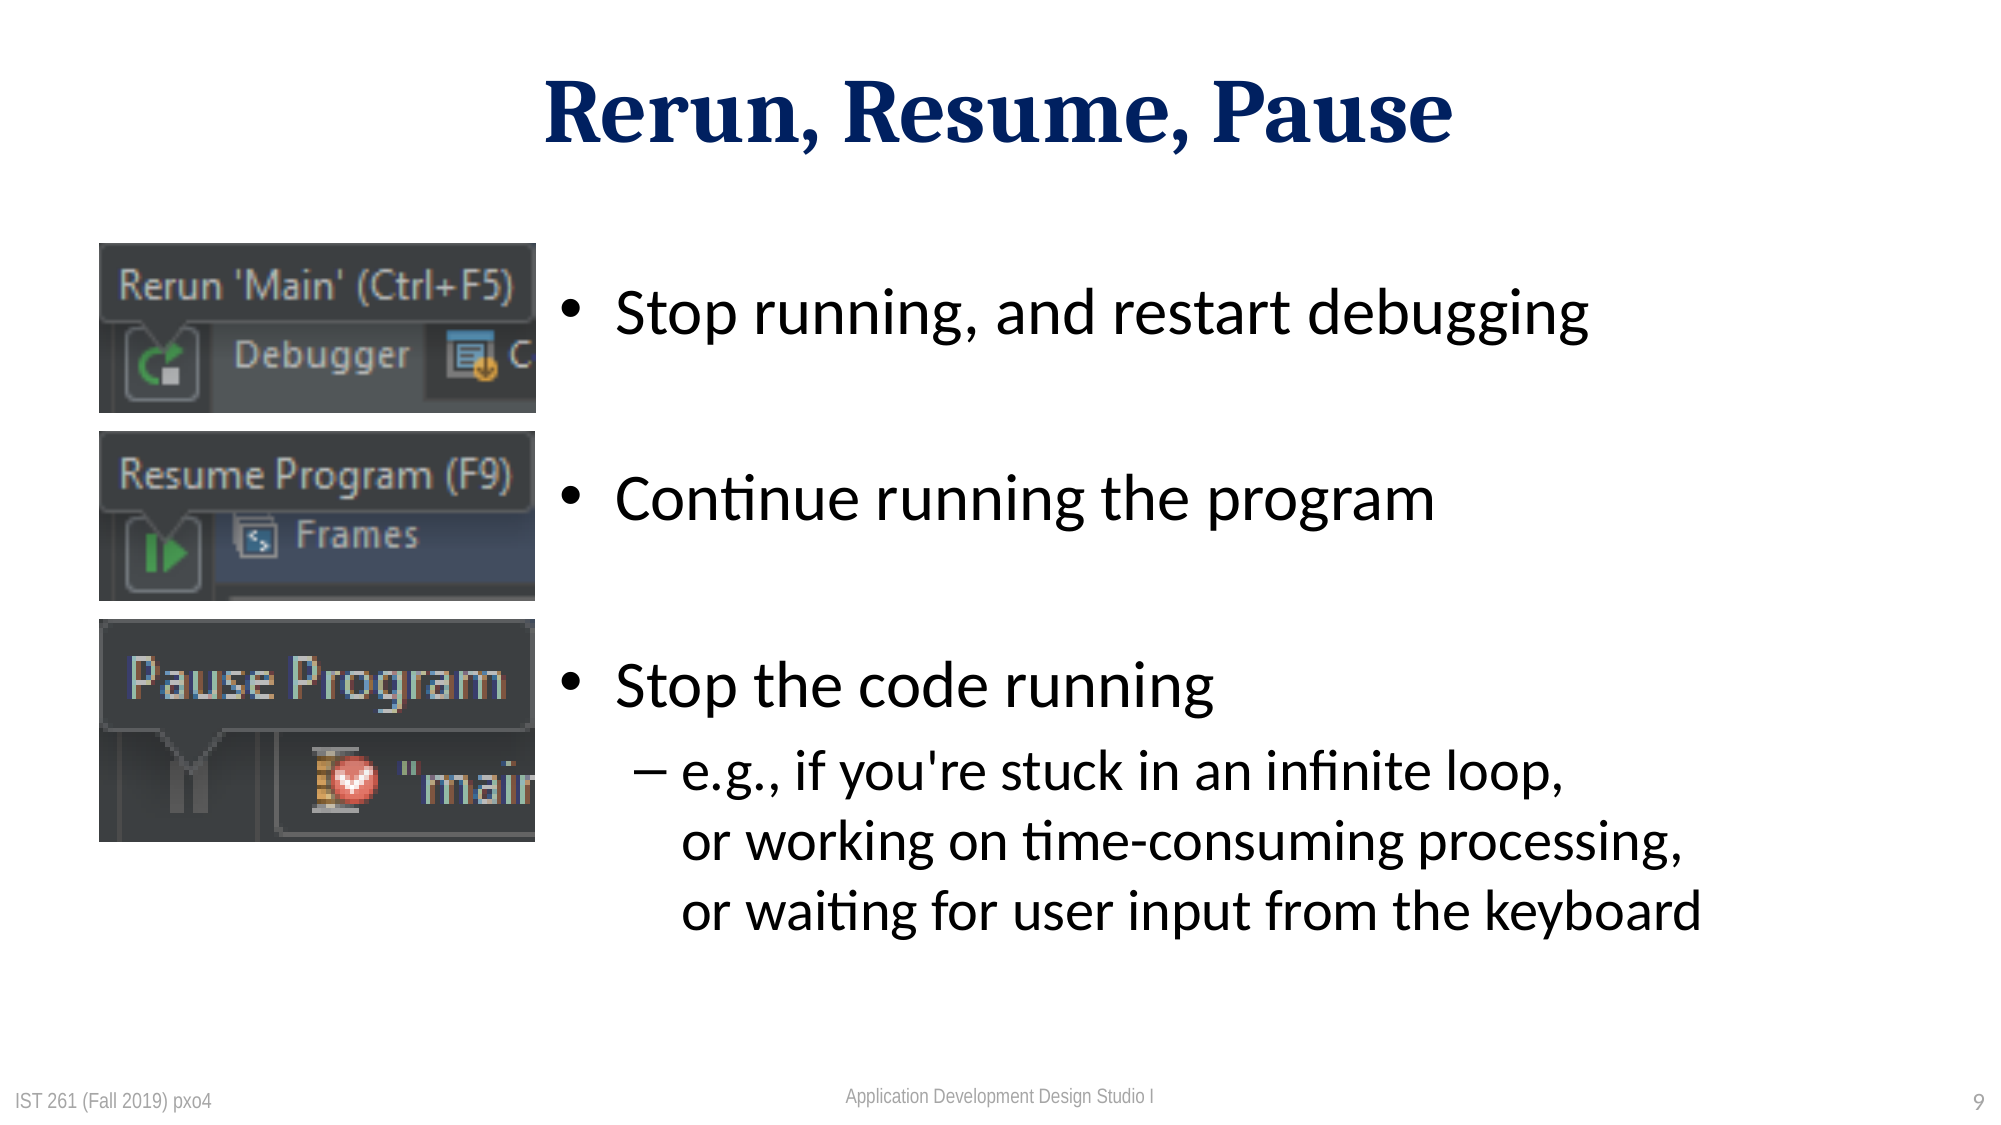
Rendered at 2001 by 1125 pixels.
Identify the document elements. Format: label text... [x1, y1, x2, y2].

slide_number 9 [1433, 1074, 2000, 1125]
list Stop running, and restart debugging Continue running the program Stop the code running e.g., if you're stuck in an infinite loop, or working on time-consuming processing, or waiting for user input from the keyboard [544, 260, 1950, 948]
picture [99, 431, 535, 601]
picture [99, 618, 535, 842]
picture [99, 243, 537, 413]
title Rerun, Resume, Pause [99, 0, 1900, 213]
slide_number IST 261 (Fall 2019) pxo4 [0, 1074, 567, 1125]
footer Application Development Design Studio I [566, 1074, 1433, 1121]
